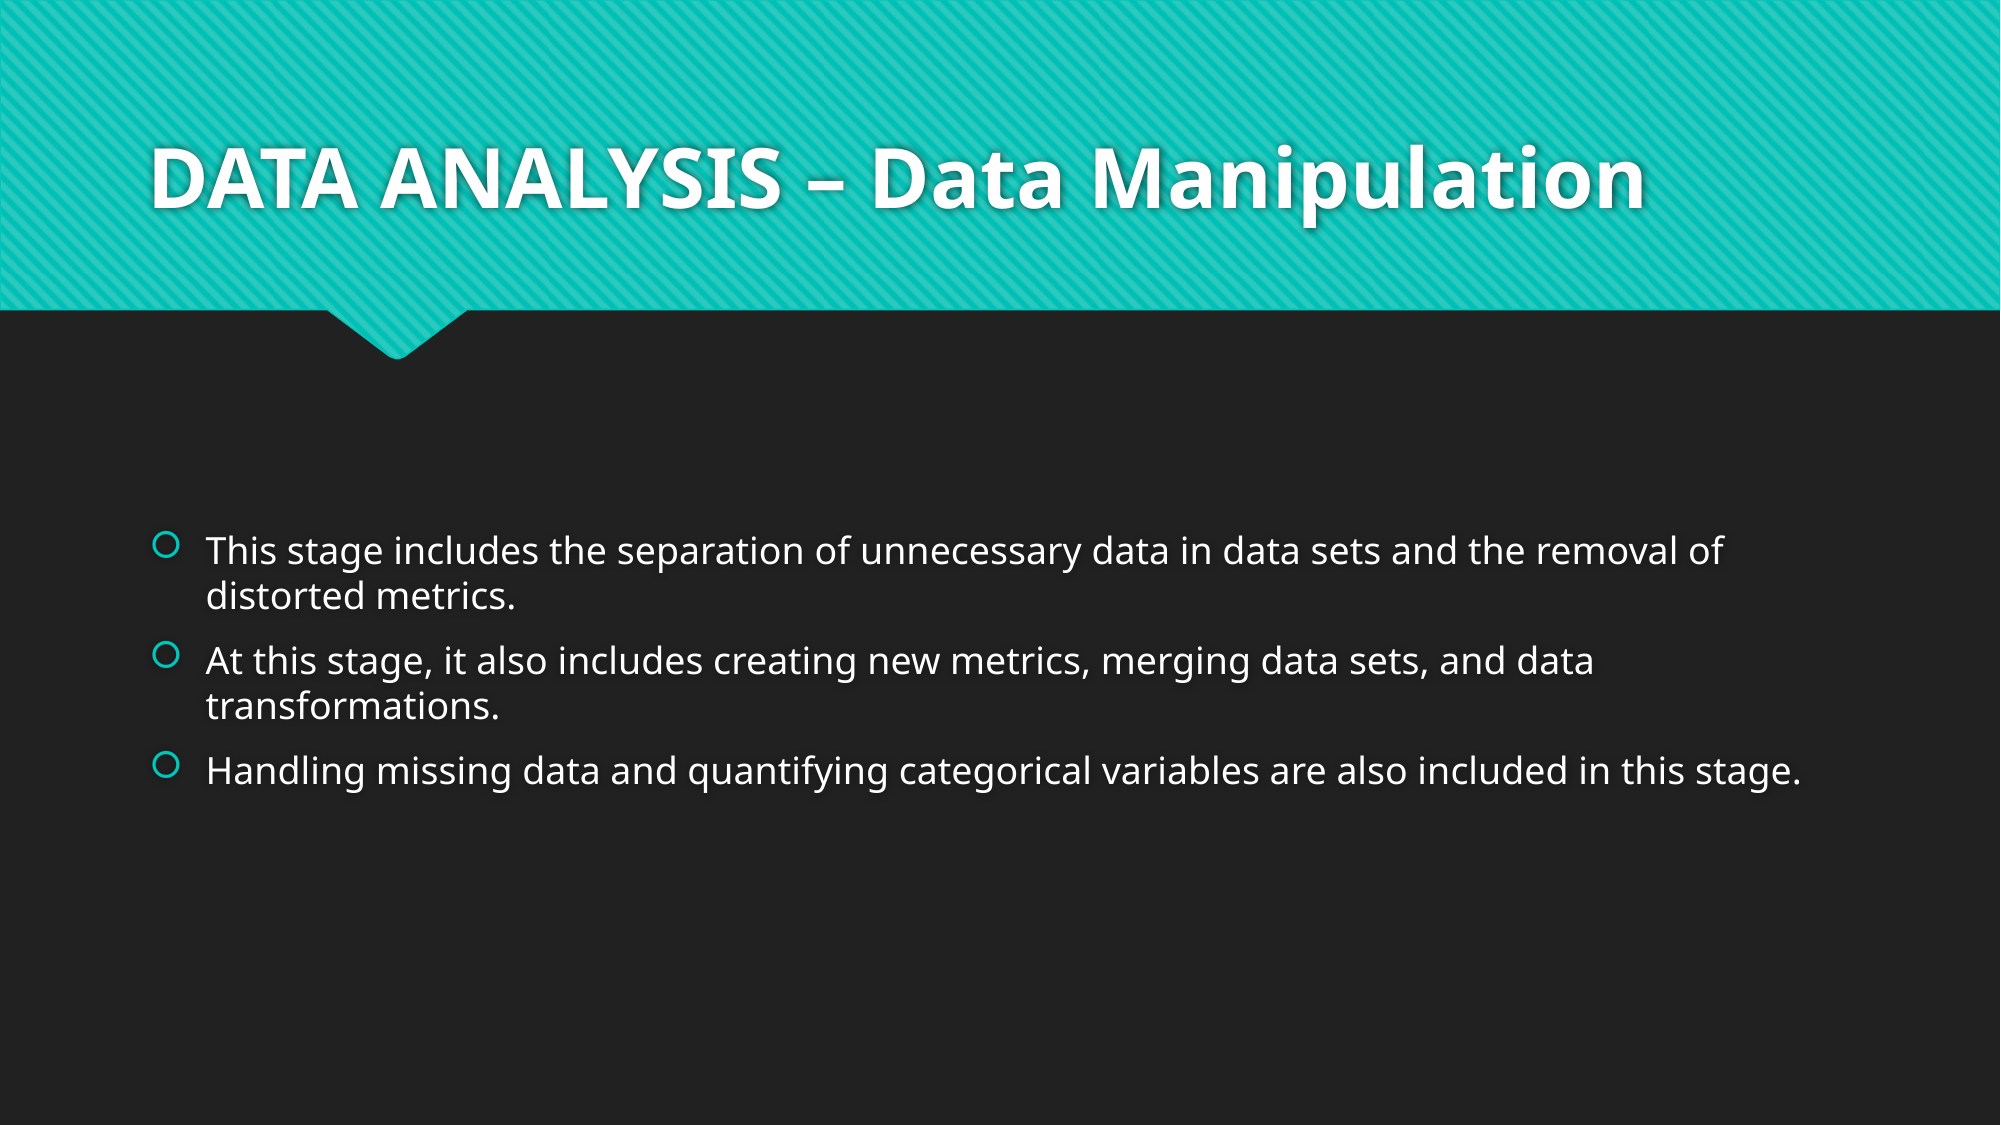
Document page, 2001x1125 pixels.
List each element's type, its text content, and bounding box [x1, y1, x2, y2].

list This stage includes the separation of unnecessary data in data sets and the removal of distorted metrics. At this stage, it also includes creating new metrics, merging data sets, and data transformations. Handling missing data and quantifying categorical variables are also included in this stage. [134, 364, 1866, 955]
title DATA ANALYSIS – Data Manipulation [132, 73, 1868, 233]
